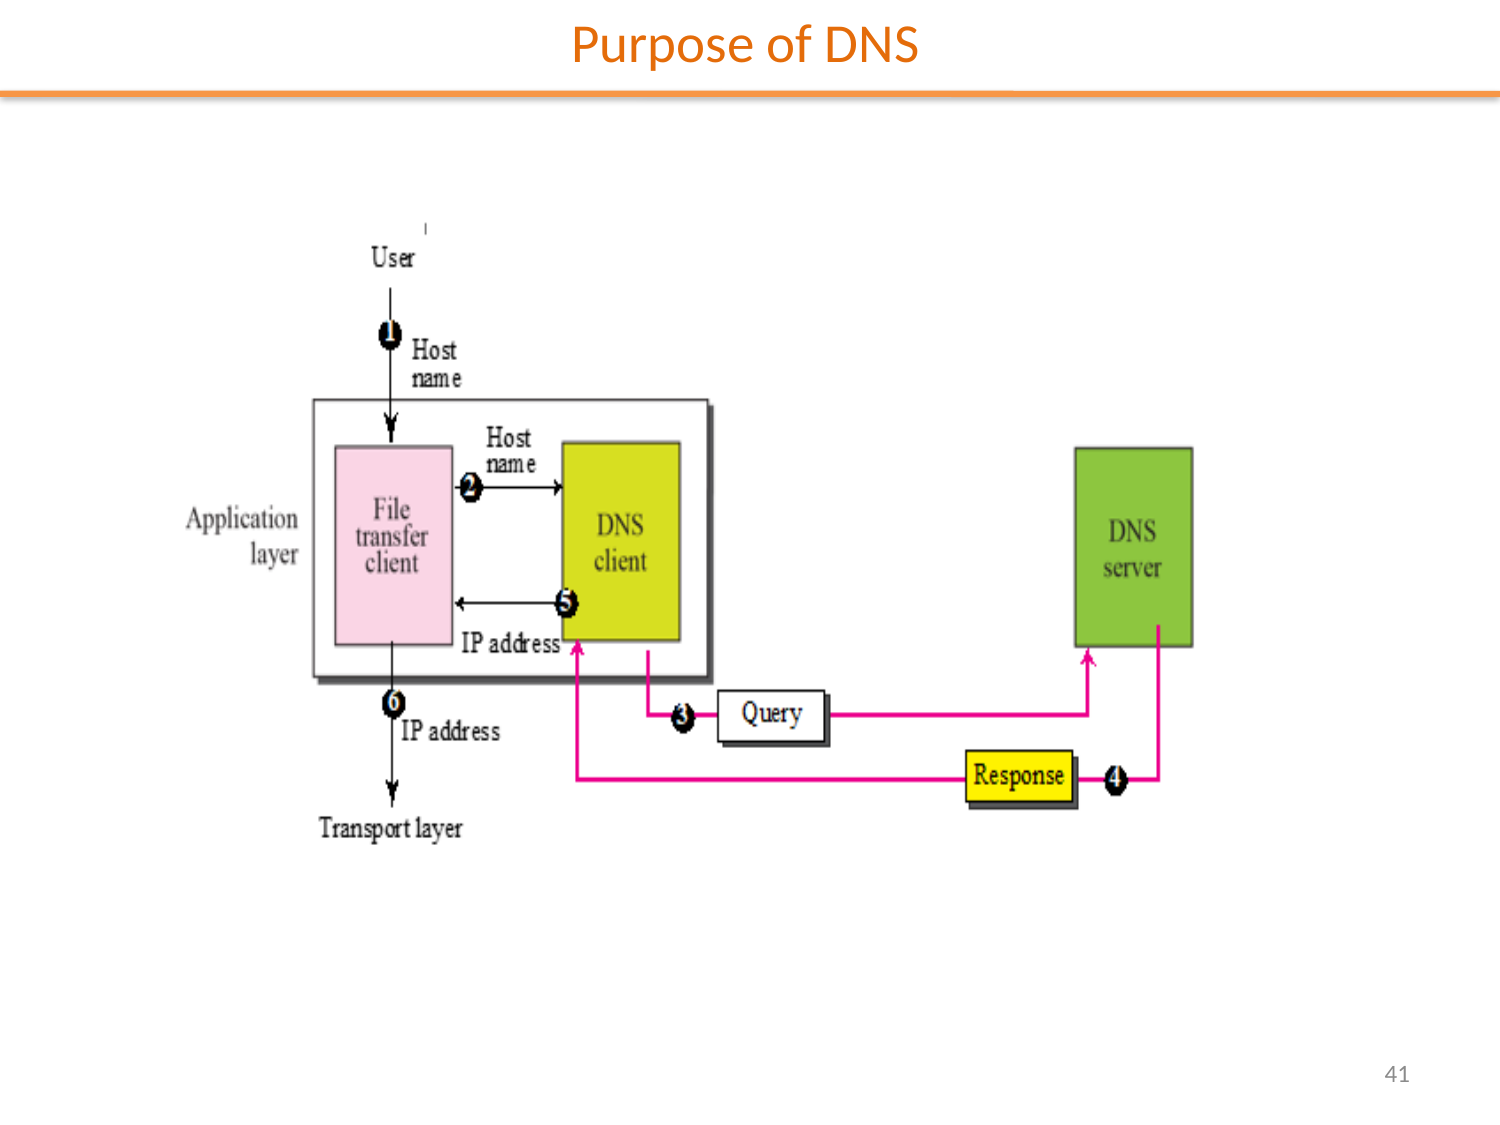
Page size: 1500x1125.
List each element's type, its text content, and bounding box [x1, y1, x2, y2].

slide_number 41 [1074, 1042, 1425, 1103]
picture [147, 196, 1226, 906]
title Purpose of DNS [70, 0, 1421, 82]
